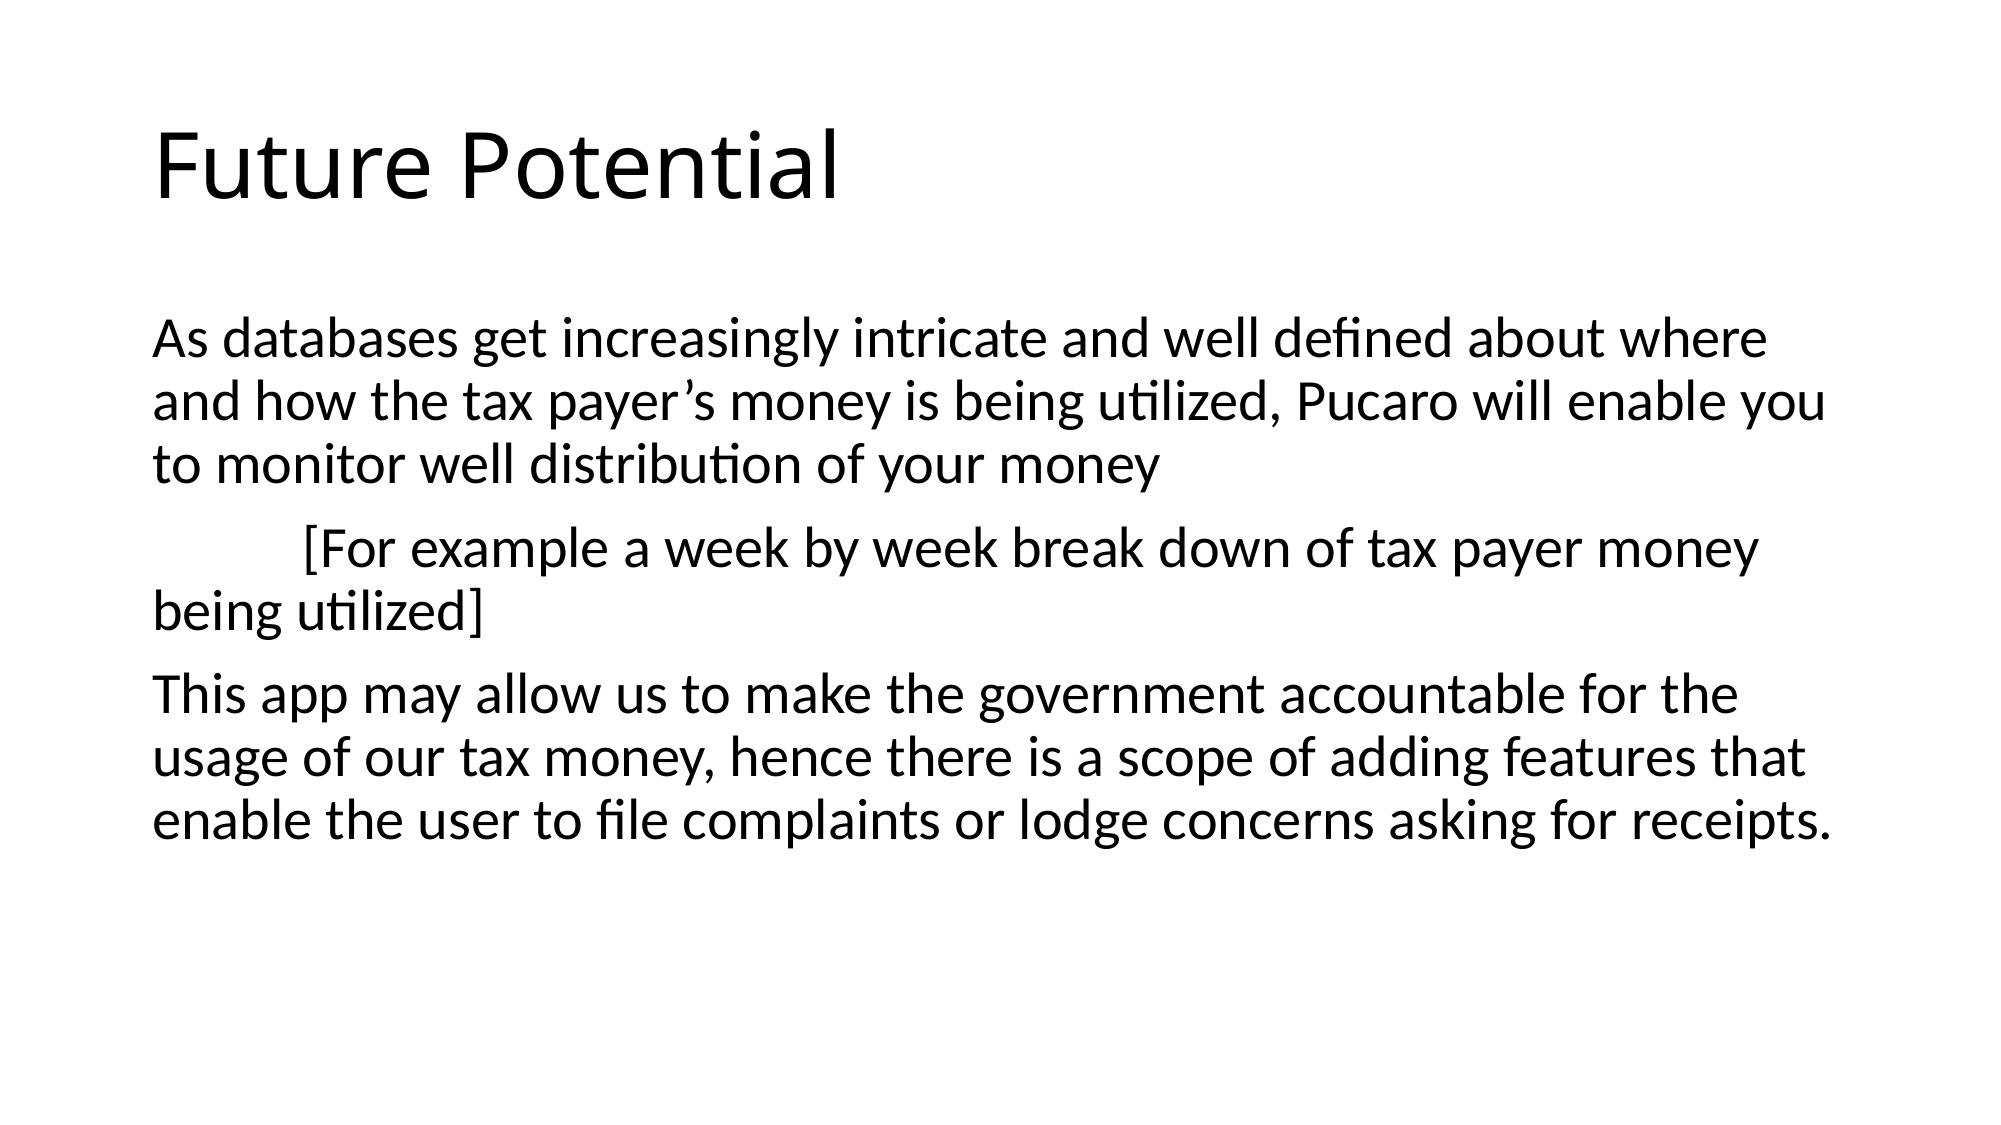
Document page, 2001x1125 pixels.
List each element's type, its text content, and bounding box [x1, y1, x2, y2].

list As databases get increasingly intricate and well defined about where and how the tax payer’s money is being utilized, Pucaro will enable you to monitor well distribution of your money [For example a week by week break down of tax payer money being utilized] This app may allow us to make the government accountable for the usage of our tax money, hence there is a scope of adding features that enable the user to file complaints or lodge concerns asking for receipts. [137, 299, 1863, 1014]
title Future Potential [137, 59, 1863, 278]
